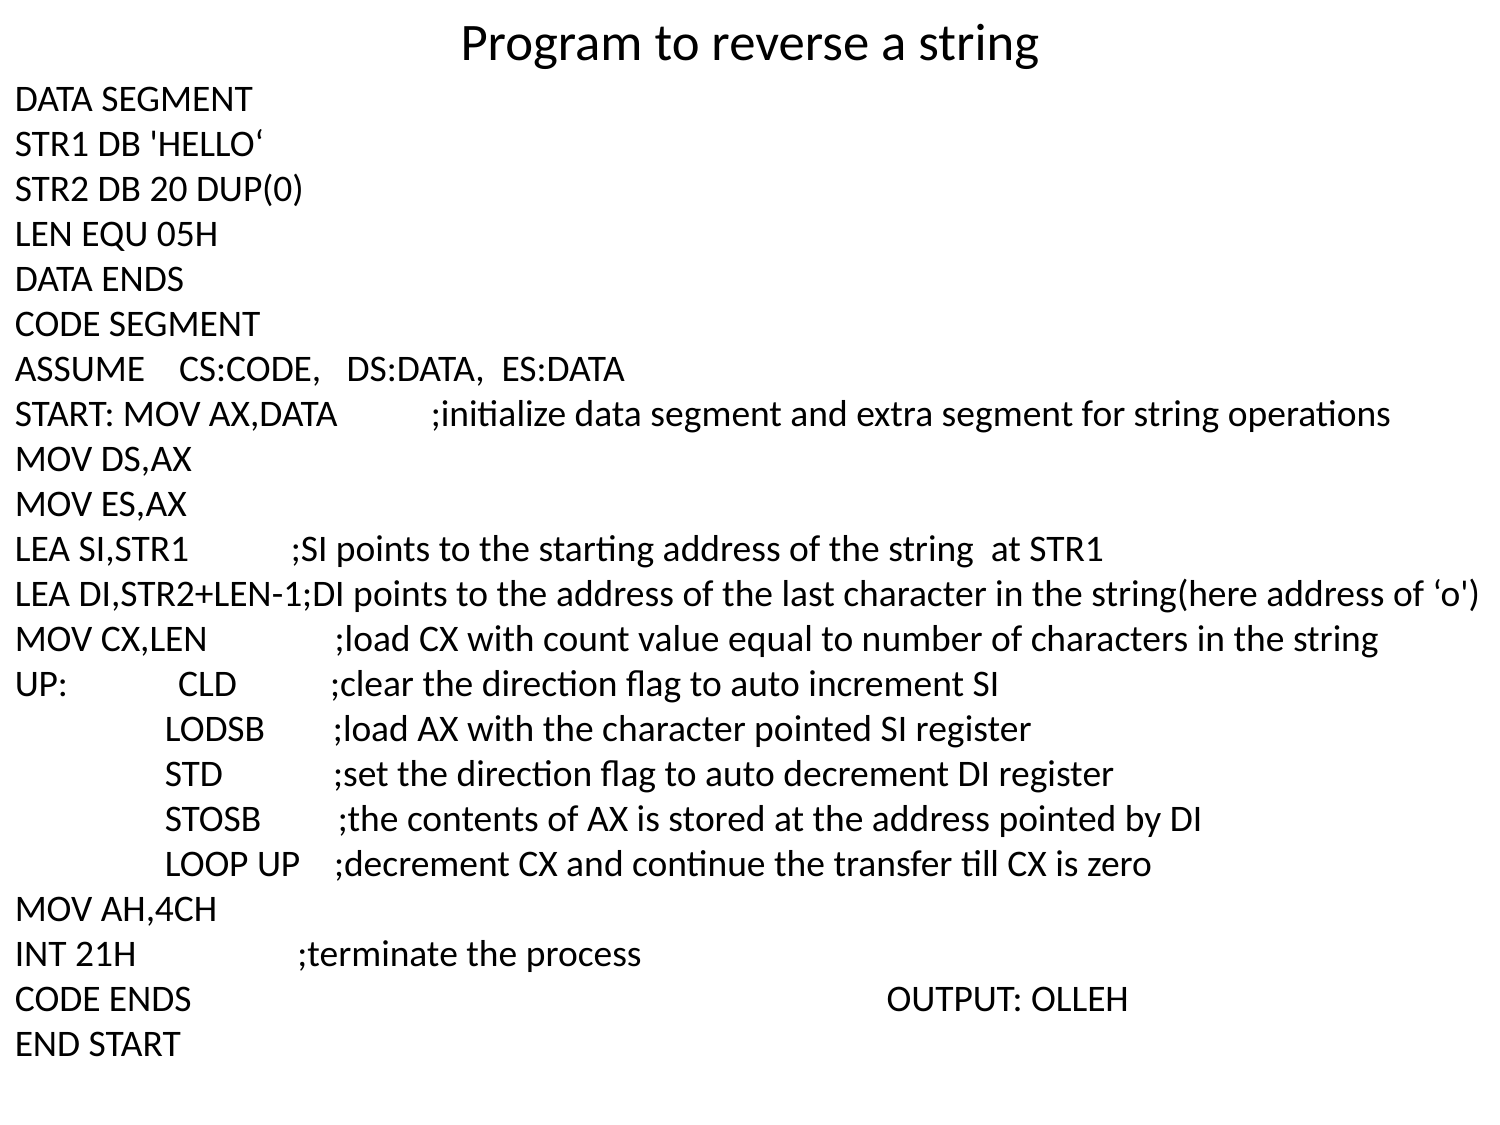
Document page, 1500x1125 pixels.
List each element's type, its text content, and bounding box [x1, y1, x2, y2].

title Program to reverse a string [75, 0, 1425, 66]
text_box DATA SEGMENT STR1 DB 'HELLO‘ STR2 DB 20 DUP(0) LEN EQU 05H DATA ENDS CODE SEGMENT ASSUME CS:CODE, DS:DATA, ES:DATA START: MOV AX,DATA ;initialize data segment and extra segment for string operations MOV DS,AX MOV ES,AX LEA SI,STR1 ;SI points to the starting address of the string at STR1 LEA DI,STR2+LEN-1;DI points to the address of the last character in the string(here address of ‘o') MOV CX,LEN ;load CX with count value equal to number of characters in the string UP: CLD ;clear the direction flag to auto increment SI LODSB ;load AX with the character pointed SI register STD ;set the direction flag to auto decrement DI register STOSB ;the contents of AX is stored at the address pointed by DI LOOP UP ;decrement CX and continue the transfer till CX is zero MOV AH,4CH INT 21H ;terminate the process CODE ENDS OUTPUT: OLLEH END START [0, 66, 1500, 1072]
